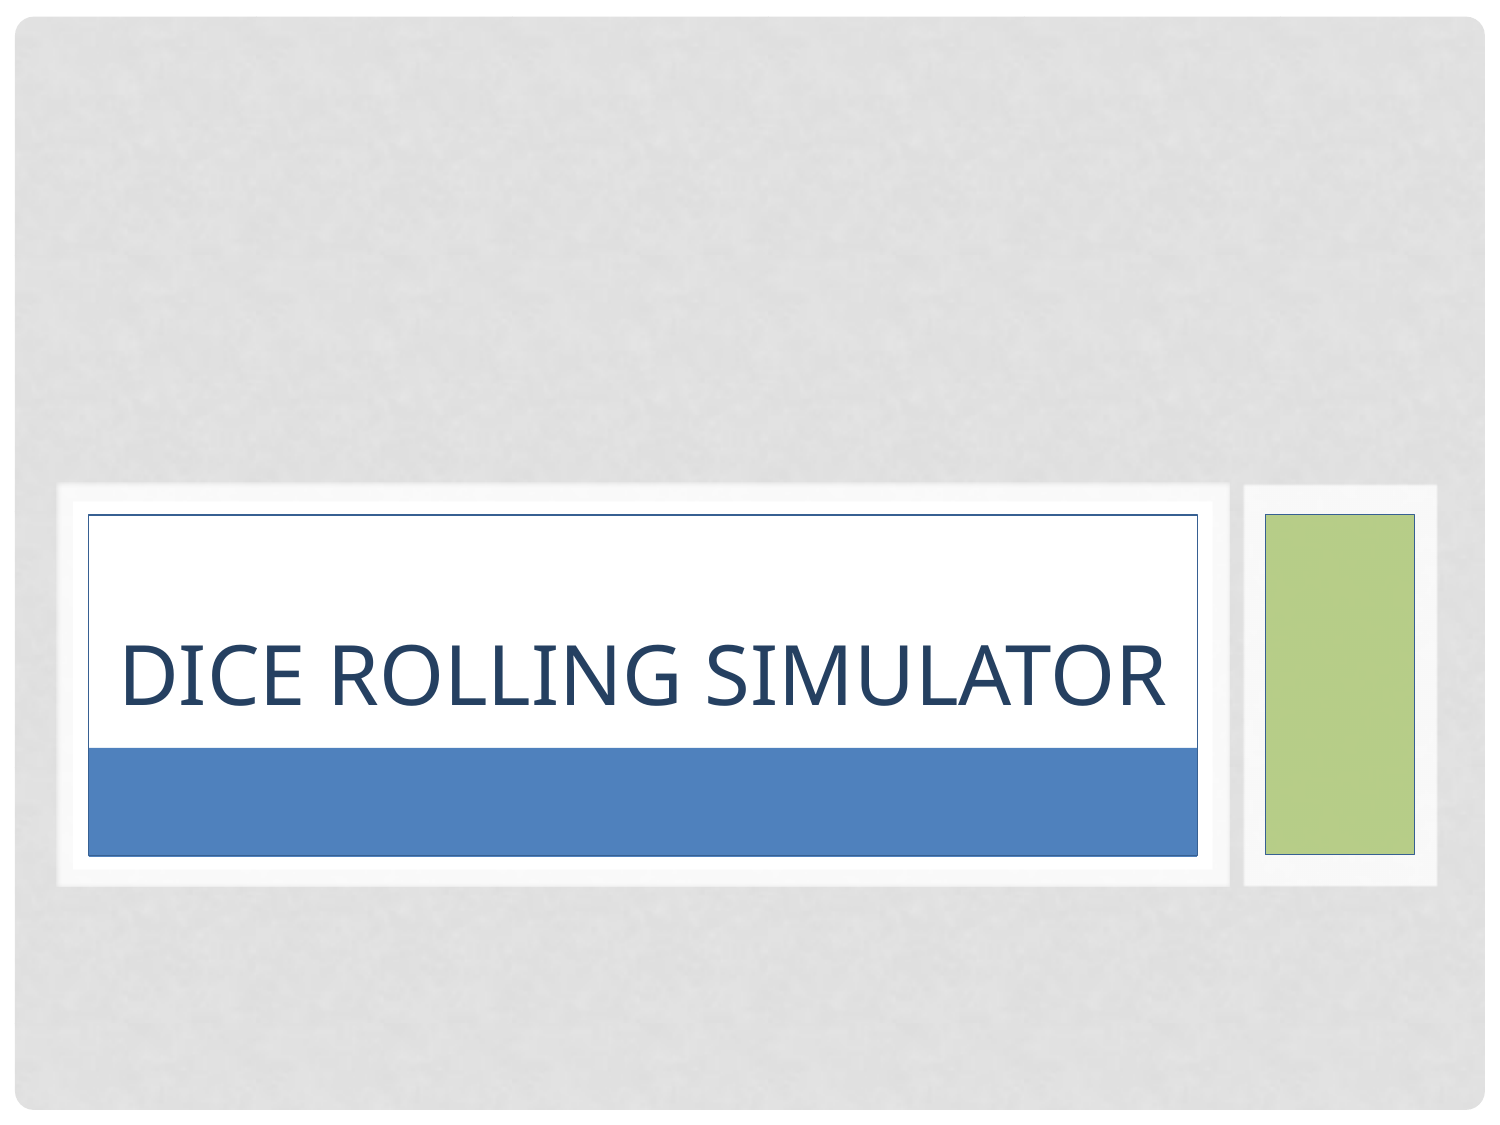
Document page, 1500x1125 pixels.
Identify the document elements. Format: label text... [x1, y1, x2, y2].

title Dice rolling simulator [99, 529, 1187, 730]
